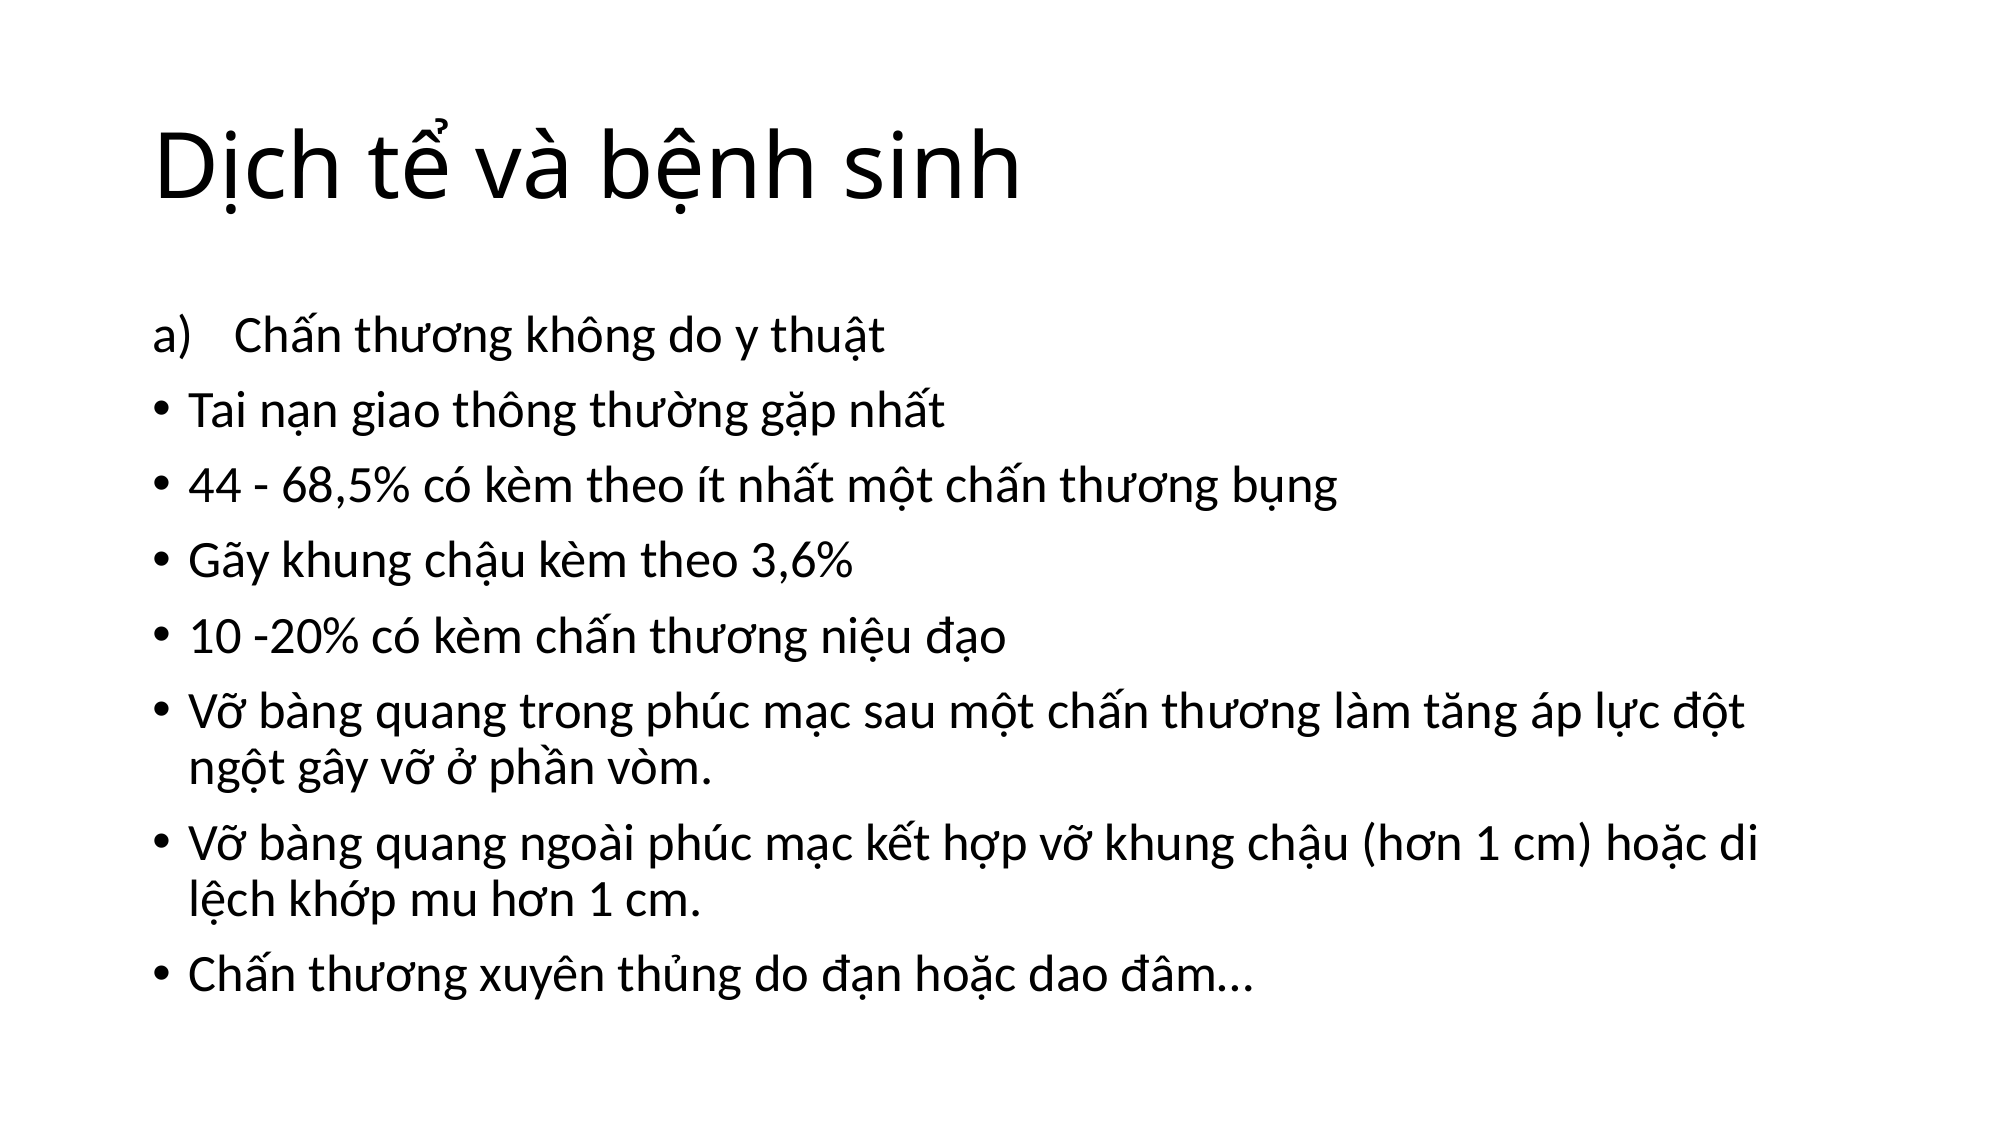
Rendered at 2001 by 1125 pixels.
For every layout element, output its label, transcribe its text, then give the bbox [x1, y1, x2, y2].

list Chấn thương không do y thuật Tai nạn giao thông thường gặp nhất 44 - 68,5% có kèm theo ít nhất một chấn thương bụng Gãy khung chậu kèm theo 3,6% 10 -20% có kèm chấn thương niệu đạo Vỡ bàng quang trong phúc mạc sau một chấn thương làm tăng áp lực đột ngột gây vỡ ở phần vòm. Vỡ bàng quang ngoài phúc mạc kết hợp vỡ khung chậu (hơn 1 cm) hoặc di lệch khớp mu hơn 1 cm. Chấn thương xuyên thủng do đạn hoặc dao đâm… [137, 299, 1863, 1014]
title Dịch tể và bệnh sinh [137, 59, 1863, 278]
